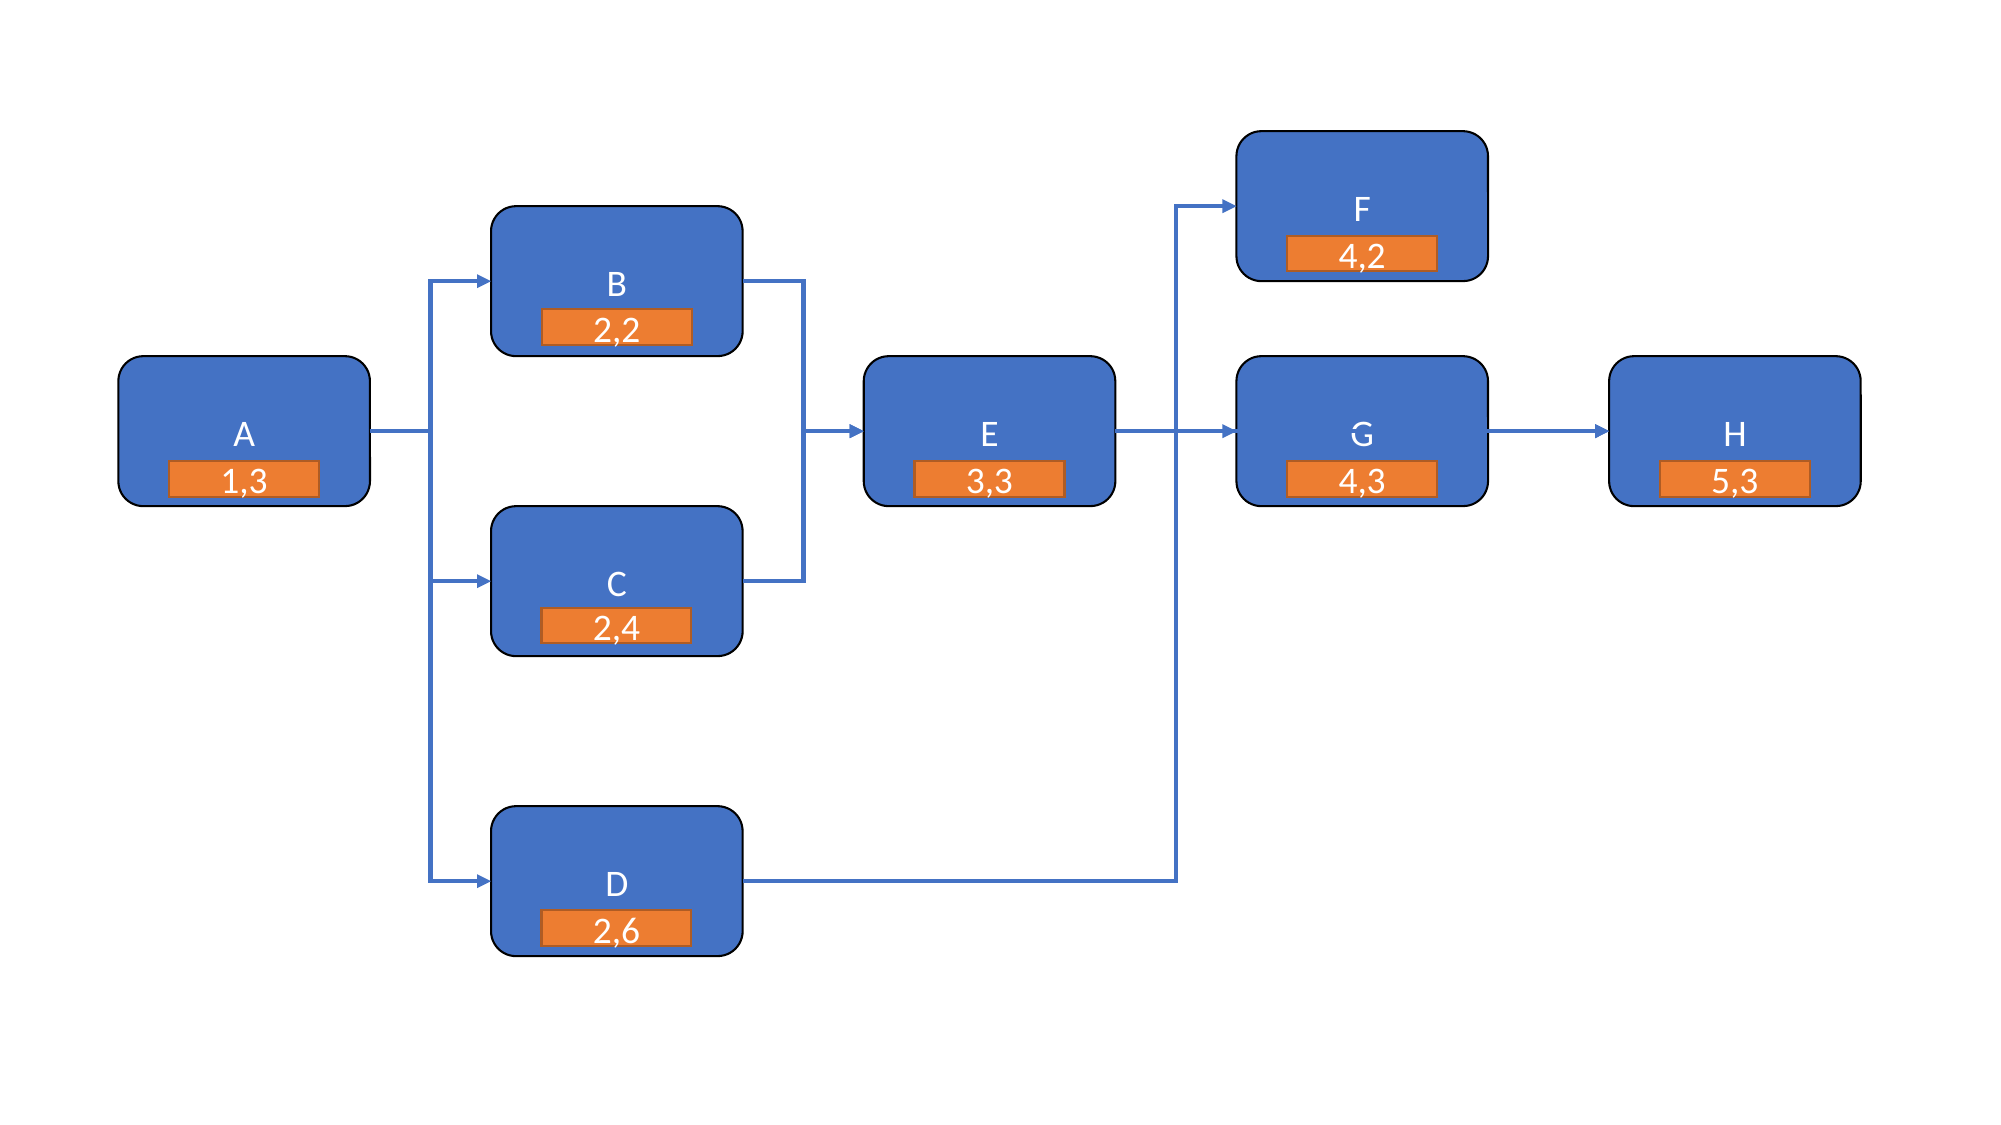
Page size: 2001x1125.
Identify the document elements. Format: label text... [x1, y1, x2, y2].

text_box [742, 281, 864, 431]
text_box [369, 431, 491, 882]
text_box H [1608, 355, 1862, 508]
text_box 2,2 [541, 308, 693, 346]
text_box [369, 281, 491, 431]
text_box G [1237, 355, 1490, 429]
text_box F [1235, 130, 1490, 283]
text_box 1,3 [168, 460, 320, 498]
text_box D [490, 805, 744, 958]
text_box E [864, 355, 1115, 431]
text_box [742, 431, 1610, 882]
text_box C [491, 505, 742, 658]
text_box 5,3 [1659, 460, 1811, 498]
text_box 2,6 [540, 909, 692, 947]
text_box 2,4 [540, 607, 692, 644]
text_box 4,2 [1286, 235, 1438, 272]
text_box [1115, 206, 1237, 431]
text_box B [490, 205, 744, 358]
text_box A [117, 355, 369, 508]
